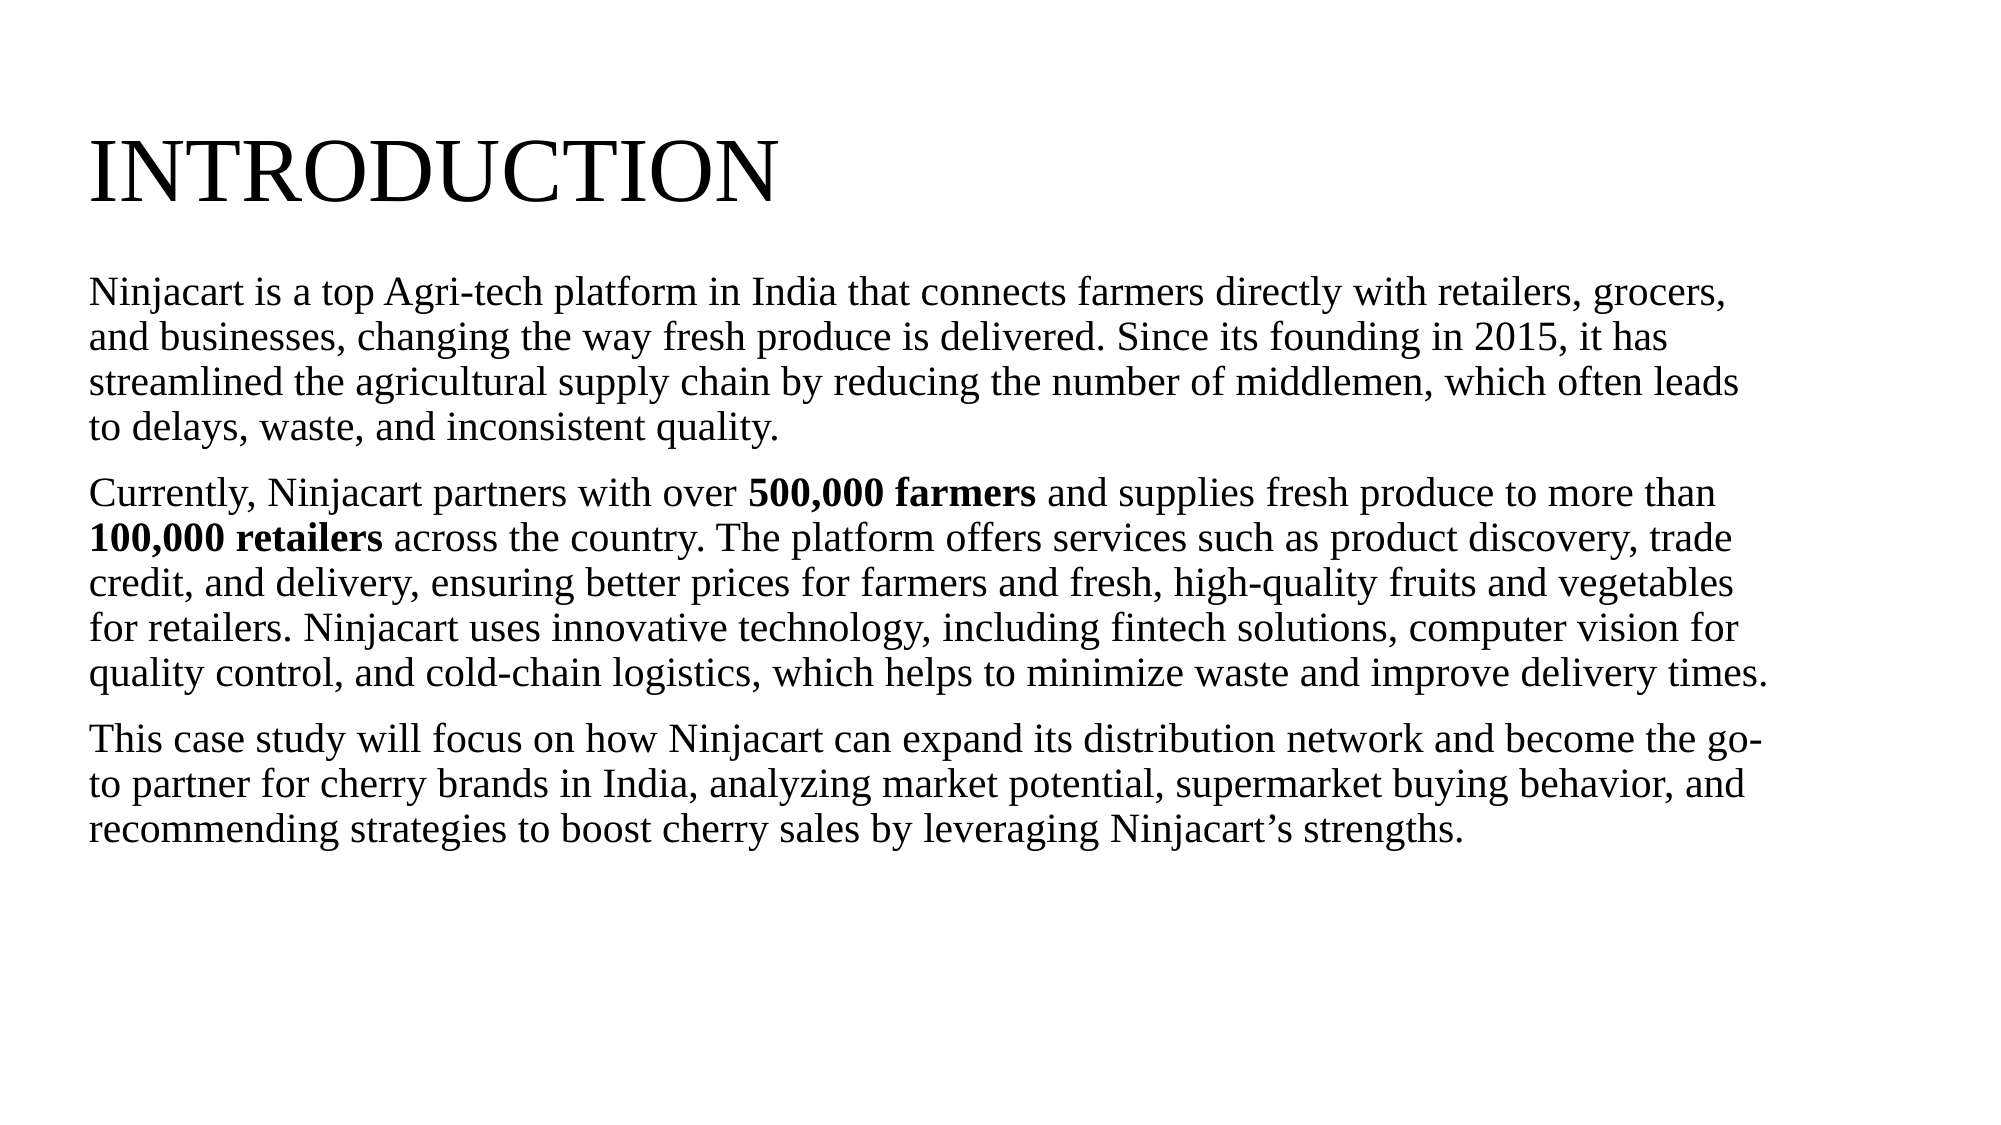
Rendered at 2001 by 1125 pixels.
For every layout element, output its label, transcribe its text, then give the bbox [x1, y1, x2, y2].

list Ninjacart is a top Agri-tech platform in India that connects farmers directly with retailers, grocers, and businesses, changing the way fresh produce is delivered. Since its founding in 2015, it has streamlined the agricultural supply chain by reducing the number of middlemen, which often leads to delays, waste, and inconsistent quality. Currently, Ninjacart partners with over 500,000 farmers and supplies fresh produce to more than 100,000 retailers across the country. The platform offers services such as product discovery, trade credit, and delivery, ensuring better prices for farmers and fresh, high-quality fruits and vegetables for retailers. Ninjacart uses innovative technology, including fintech solutions, computer vision for quality control, and cold-chain logistics, which helps to minimize waste and improve delivery times. This case study will focus on how Ninjacart can expand its distribution network and become the go-to partner for cherry brands in India, analyzing market potential, supermarket buying behavior, and recommending strategies to boost cherry sales by leveraging Ninjacart’s strengths. [74, 261, 1799, 976]
title INTRODUCTION [74, 63, 1799, 261]
